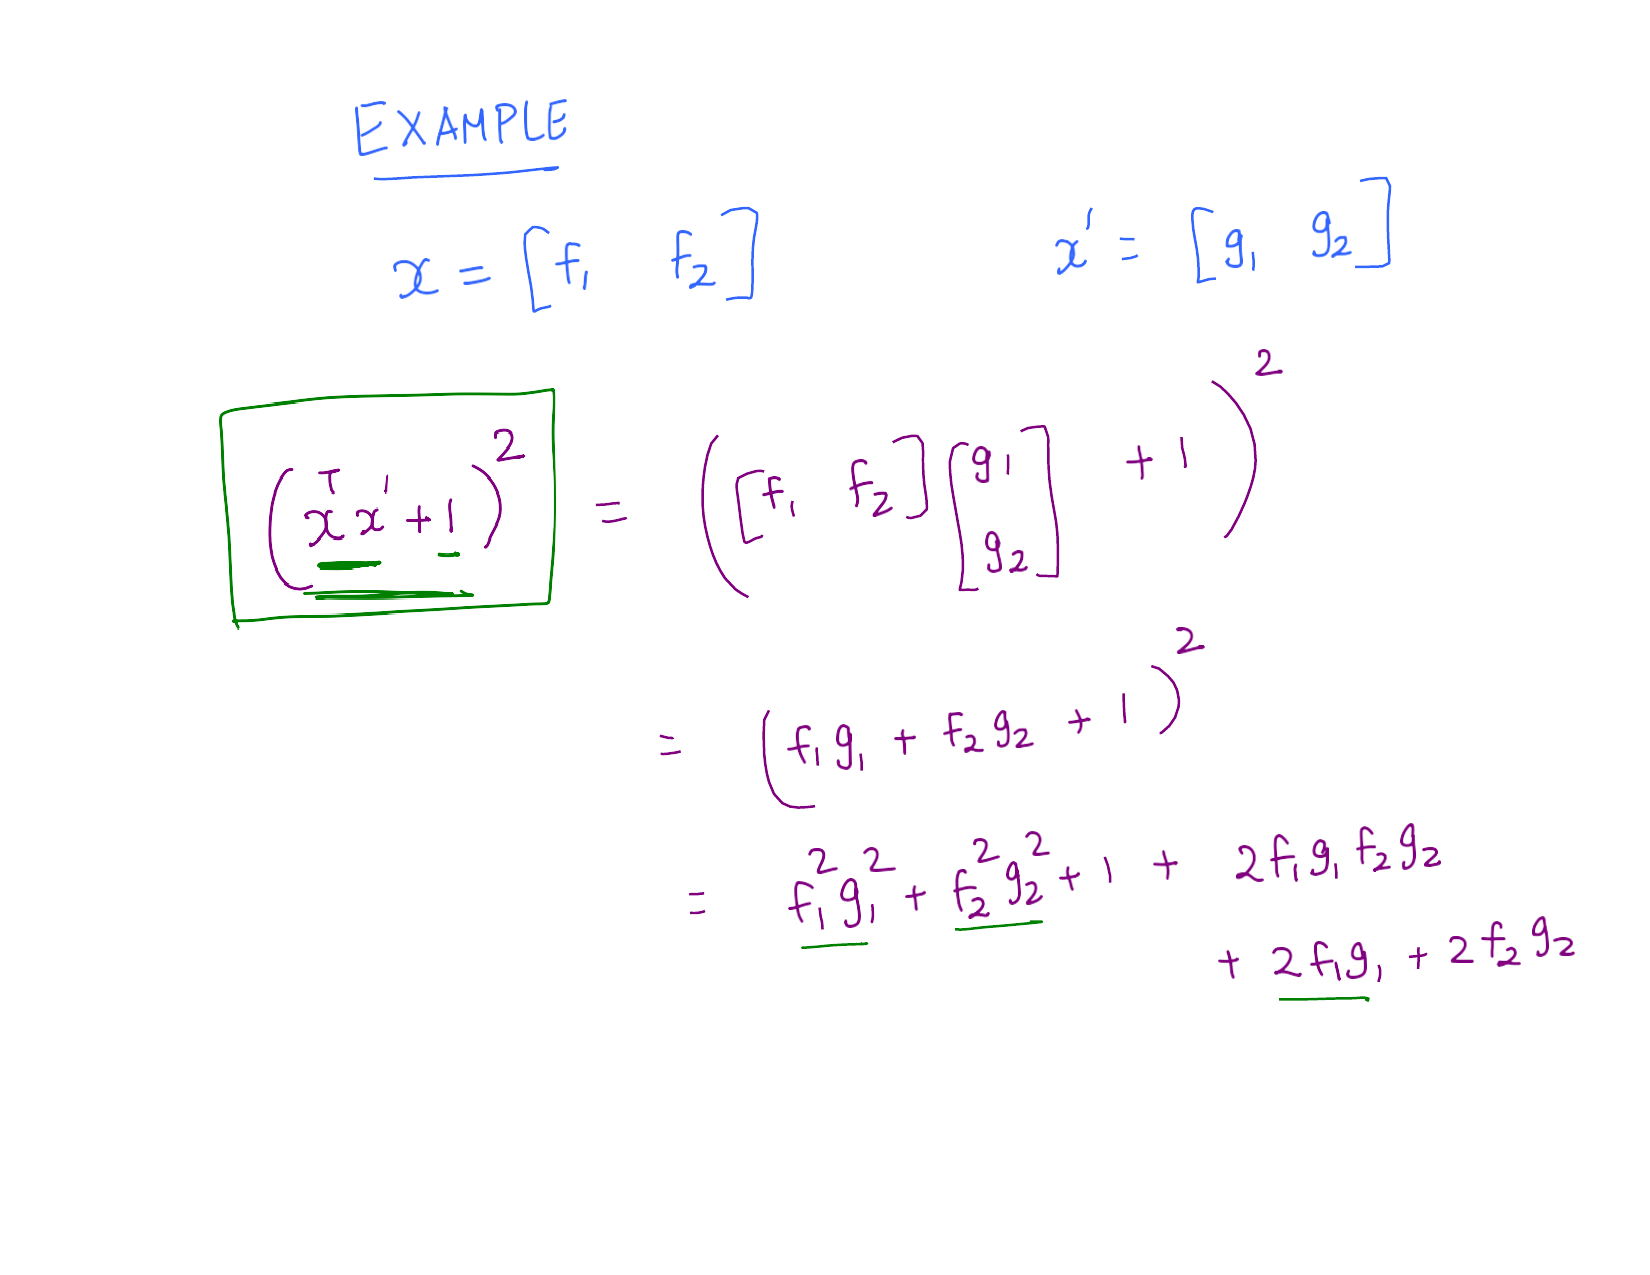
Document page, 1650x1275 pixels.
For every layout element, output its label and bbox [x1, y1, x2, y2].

picture [459, 266, 491, 285]
text_box [595, 348, 1284, 598]
text_box [659, 627, 1576, 1001]
text_box [1312, 177, 1391, 268]
picture [355, 100, 388, 156]
picture [393, 257, 439, 299]
text_box [1054, 207, 1092, 275]
text_box [373, 167, 558, 180]
text_box [1192, 208, 1255, 283]
picture [218, 388, 556, 630]
text_box [524, 226, 588, 312]
text_box [670, 207, 758, 300]
picture [396, 110, 426, 148]
text_box [436, 99, 567, 146]
